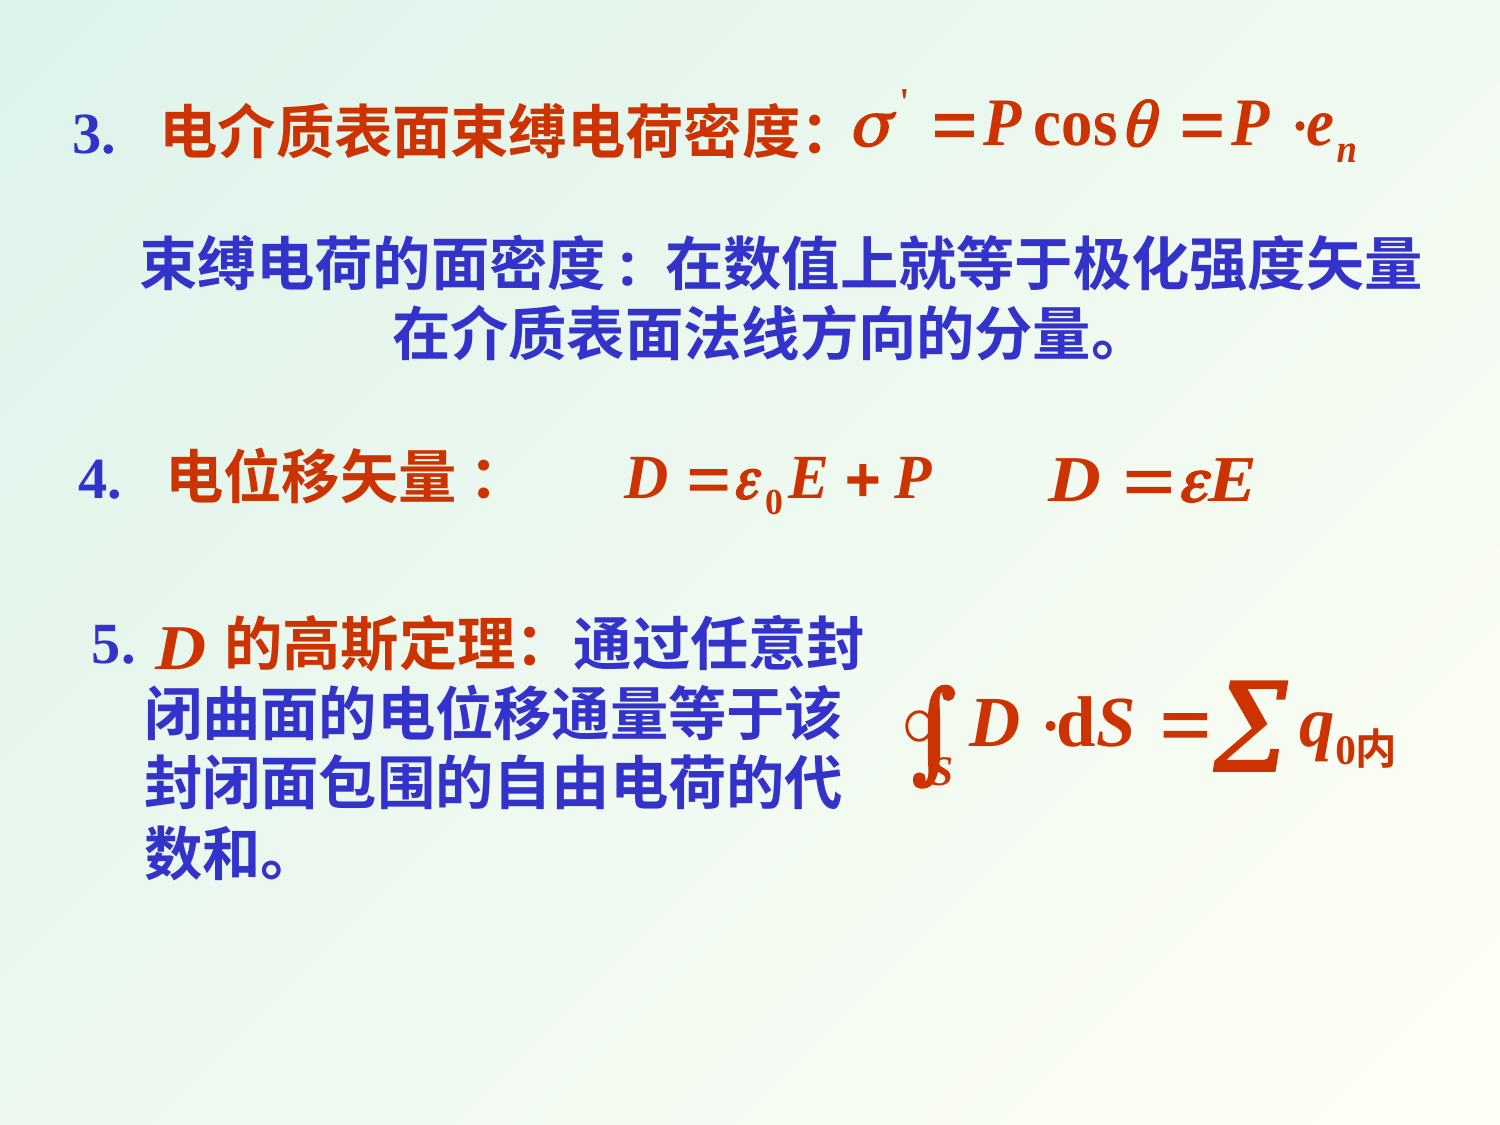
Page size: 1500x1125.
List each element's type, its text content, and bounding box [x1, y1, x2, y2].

text_box 3. 电介质表面束缚电荷密度： [57, 87, 839, 173]
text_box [897, 656, 1412, 798]
text_box 束缚电荷的面密度: 在数值上就等于极化强度矢量 在介质表面法线方向的分量。 [124, 219, 1488, 375]
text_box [76, 597, 893, 896]
text_box 4. 电位移矢量 ： [63, 432, 607, 518]
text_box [844, 66, 1365, 177]
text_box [1033, 424, 1270, 515]
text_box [612, 424, 944, 527]
